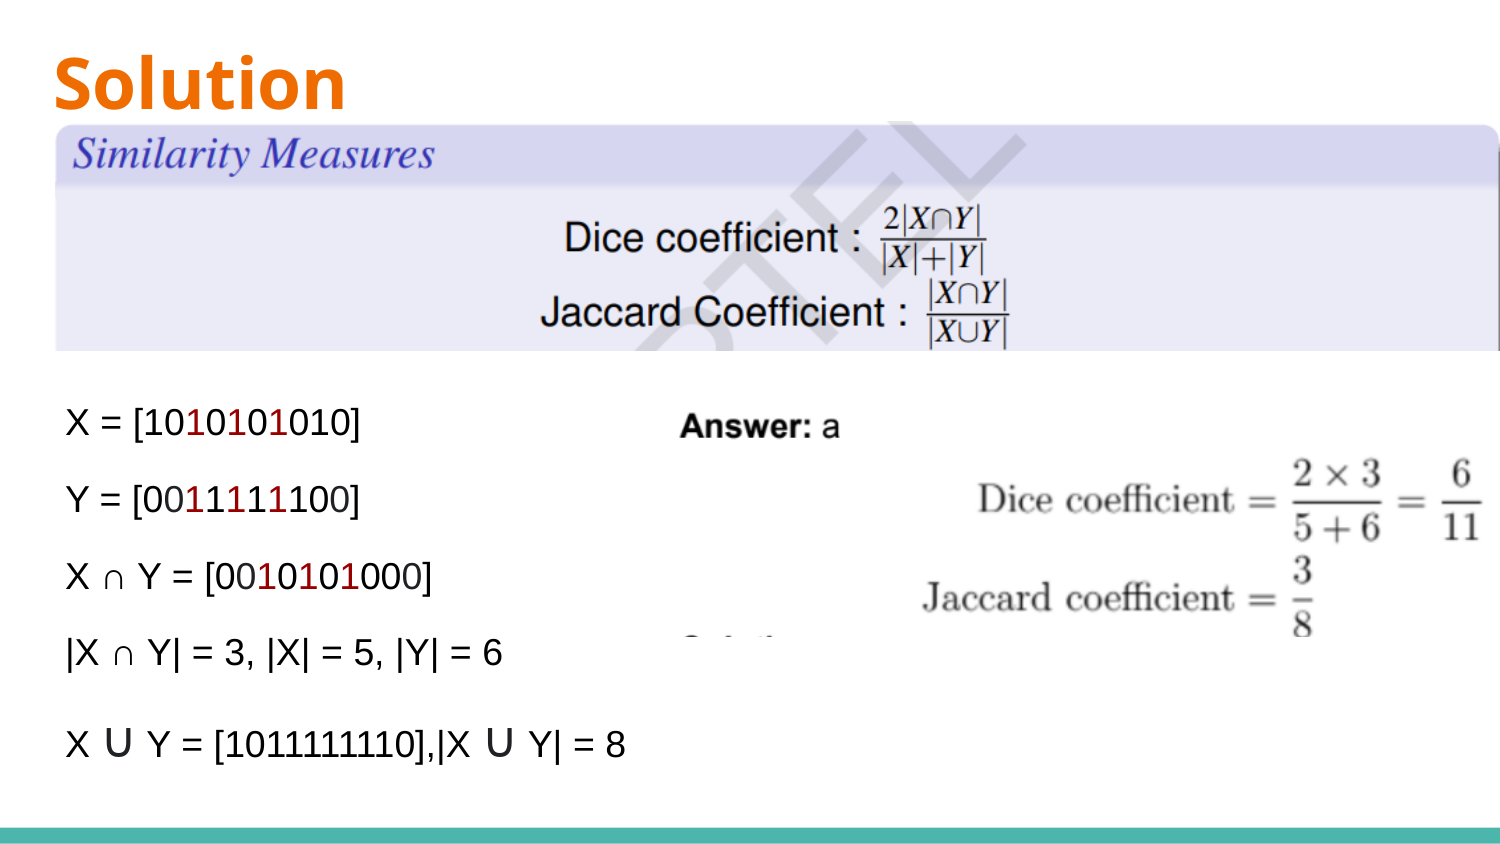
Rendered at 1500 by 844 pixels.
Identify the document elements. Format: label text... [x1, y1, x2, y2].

title Solution [38, 23, 1437, 140]
picture [49, 120, 1500, 352]
picture [659, 396, 1488, 637]
text_box X = [1010101010] Y = [0011111100] X ∩ Y = [0010101000] |X ∩ Y| = 3, |X| = 5, |Y| = 6 X ∪ Y = [1011111110],|X ∪ Y| = 8 [49, 376, 680, 783]
